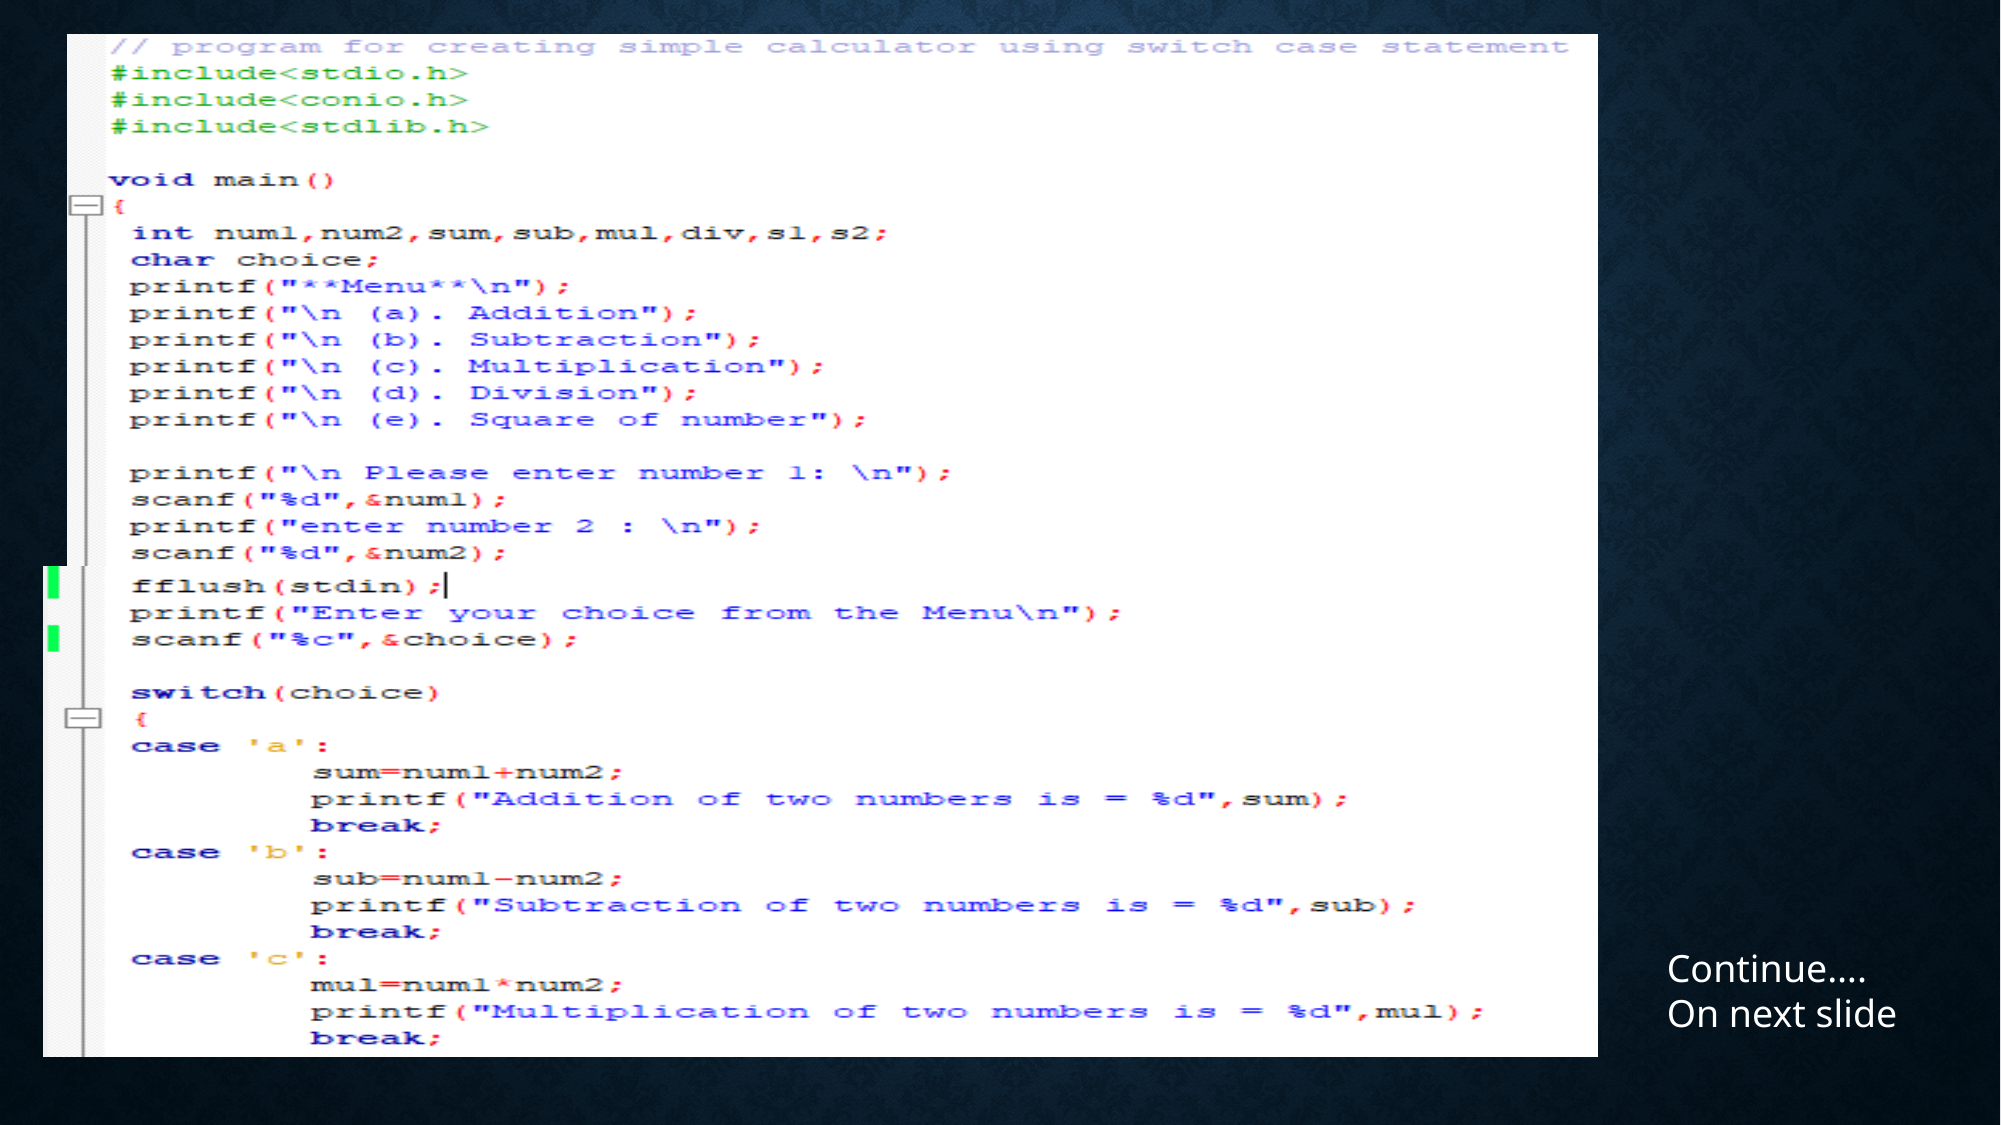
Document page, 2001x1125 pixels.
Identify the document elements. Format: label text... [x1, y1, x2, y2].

text_box Continue…. On next slide [1652, 937, 1933, 1043]
picture [42, 34, 1598, 1058]
